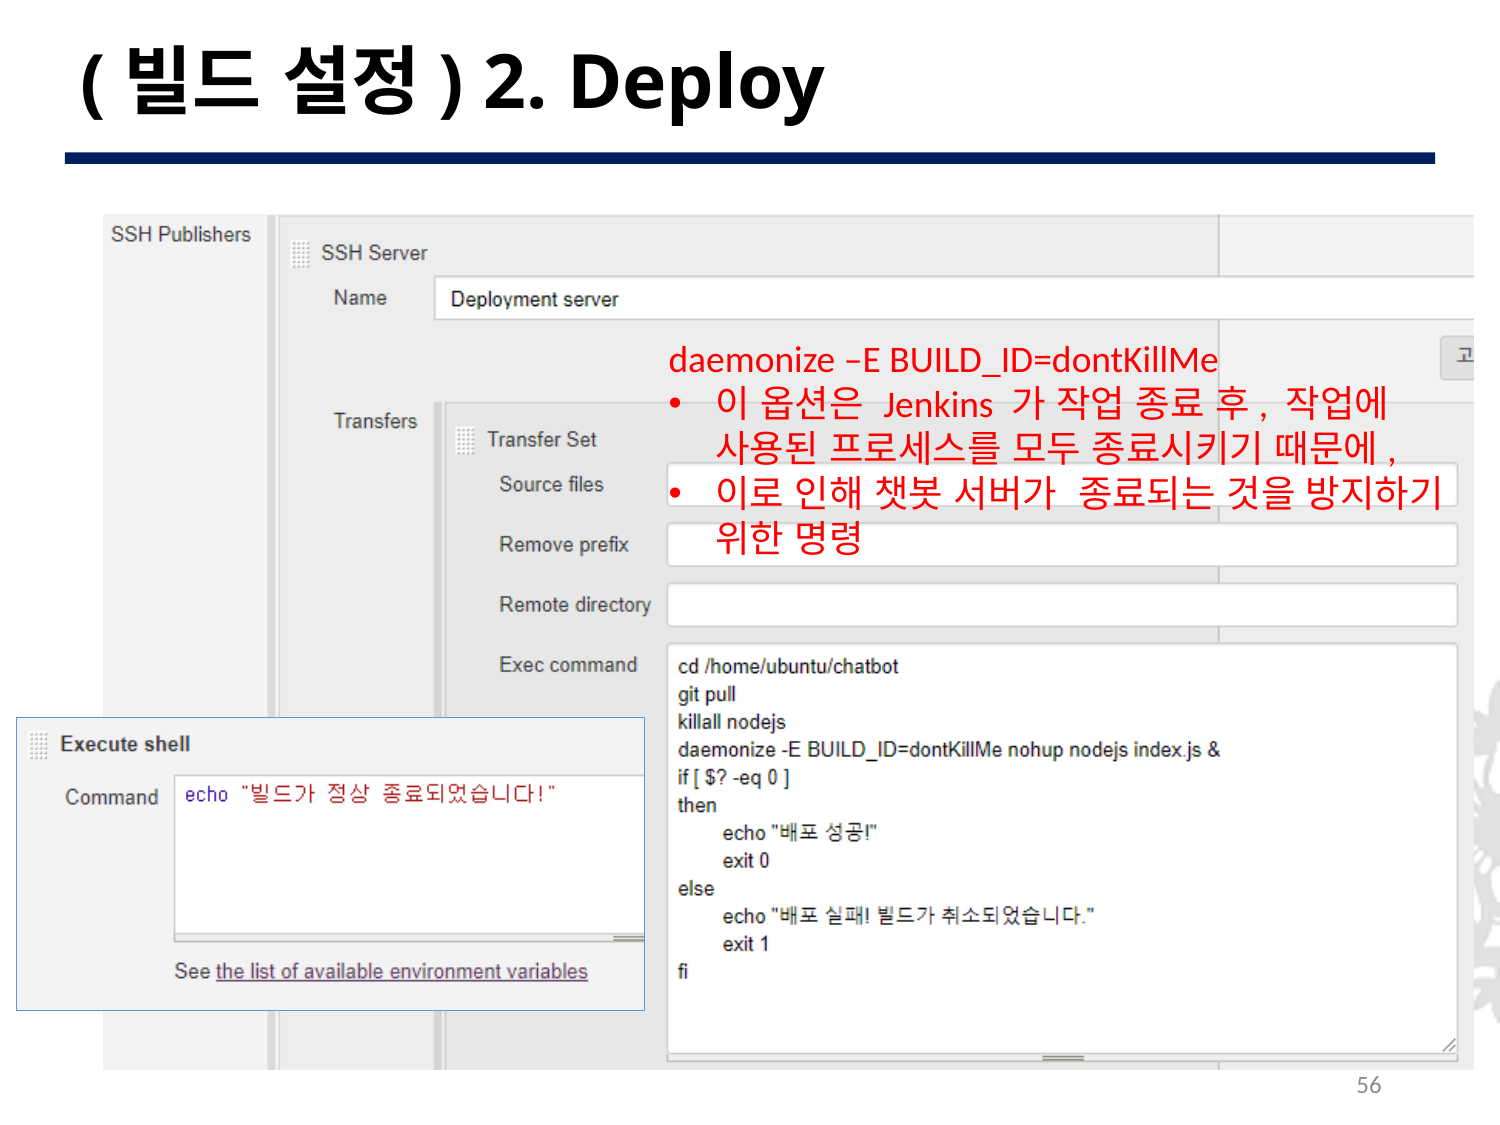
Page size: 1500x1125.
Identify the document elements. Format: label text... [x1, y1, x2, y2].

slide_number 56 [1059, 1070, 1397, 1111]
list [103, 214, 1474, 1070]
title (빌드 설정) 2. Deploy [64, 26, 1436, 143]
picture [16, 717, 645, 1010]
